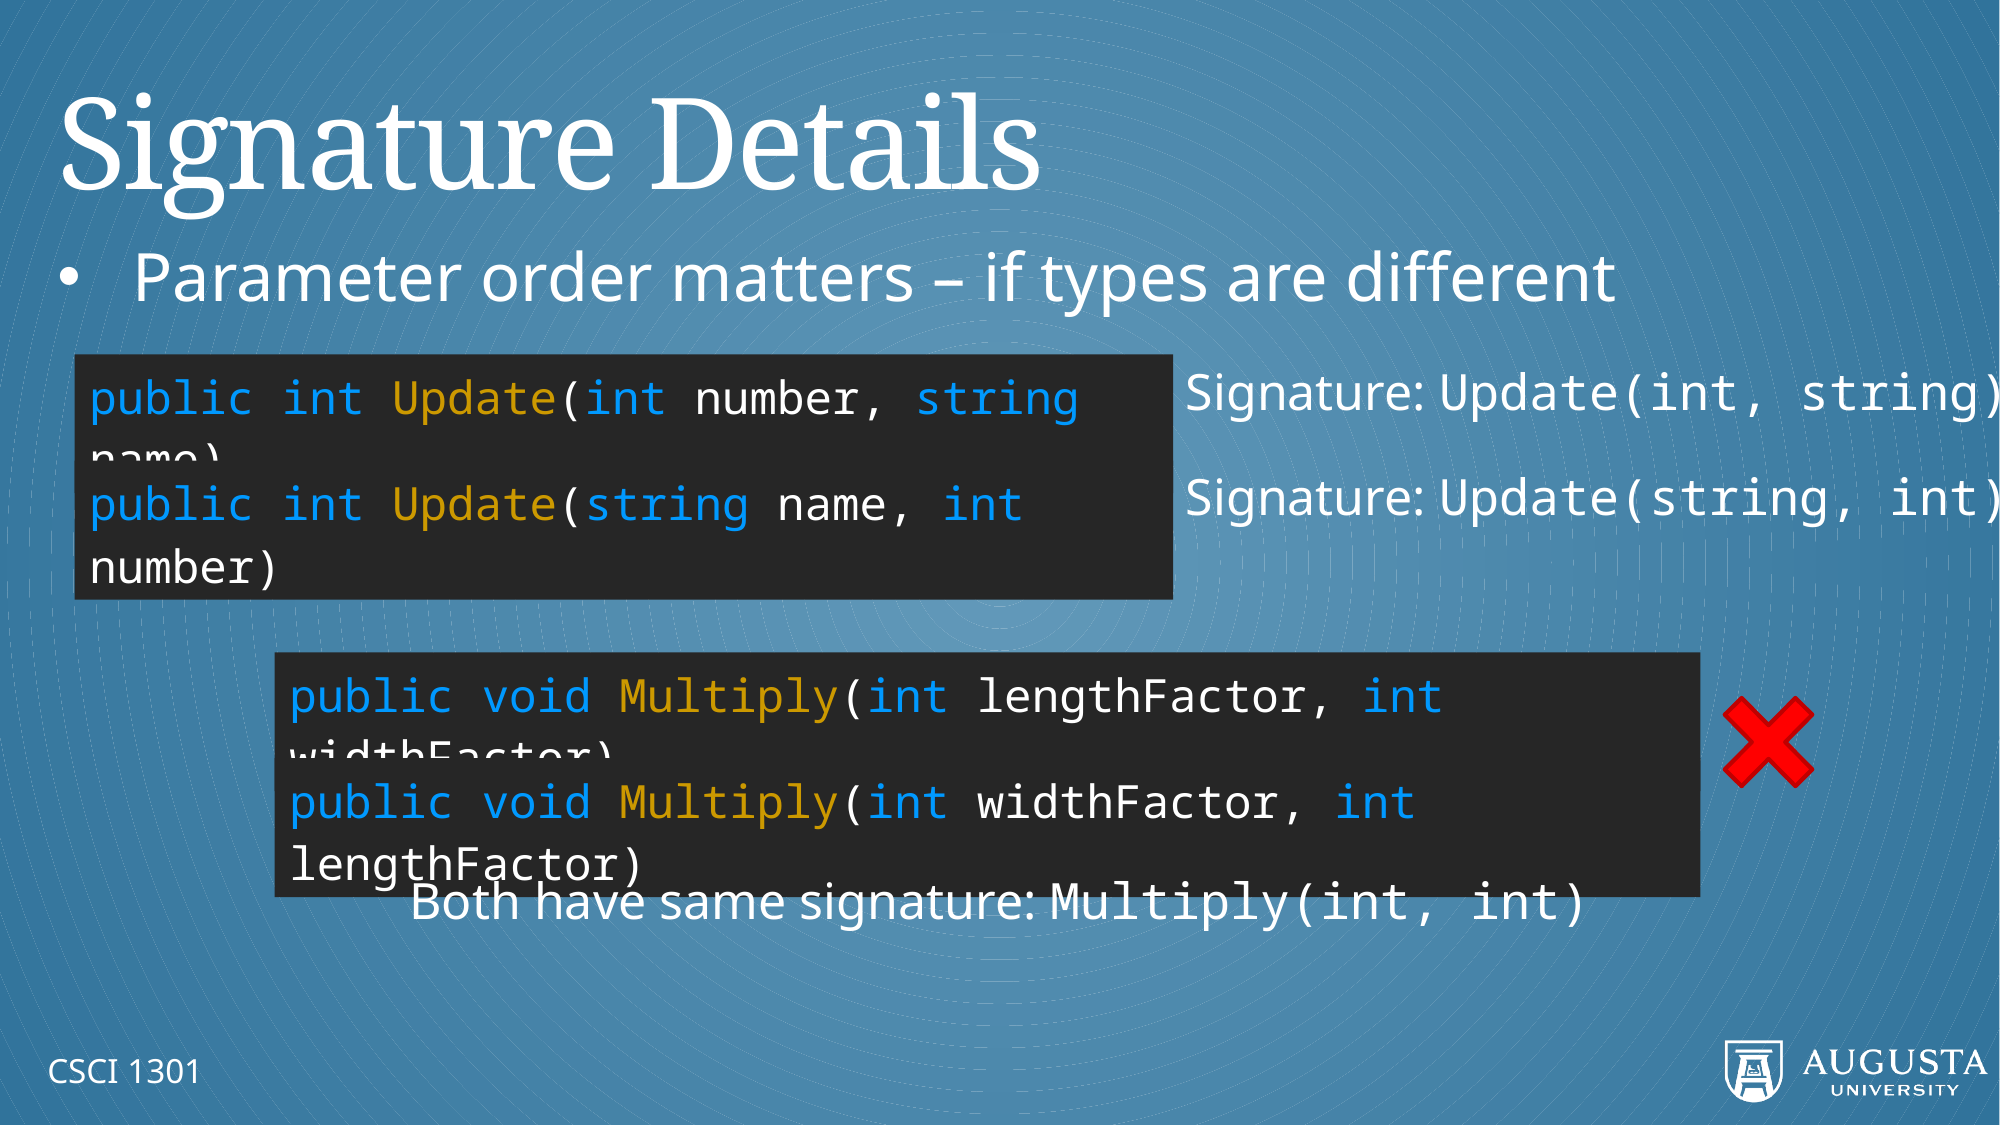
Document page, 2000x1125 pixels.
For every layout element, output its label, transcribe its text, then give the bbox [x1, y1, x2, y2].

text_box public int Update(string name, int number) [74, 460, 1174, 600]
text_box Both have same signature: Multiply(int, int) [394, 862, 1605, 937]
text_box public void Multiply(int lengthFactor, int widthFactor) [274, 652, 1701, 758]
text_box public void Multiply(int widthFactor, int lengthFactor) [274, 758, 1701, 898]
footer CSCI 1301 [37, 1042, 660, 1103]
picture [1712, 999, 2000, 1125]
list Parameter order matters – if types are different [37, 224, 1963, 1005]
text_box Signature: Update(int, string) [1171, 352, 2000, 428]
text_box Signature: Update(string, int) [1171, 458, 2000, 533]
title Signature Details [37, 37, 1963, 224]
text_box [1722, 695, 1815, 789]
text_box public int Update(int number, string name) [74, 354, 1174, 460]
